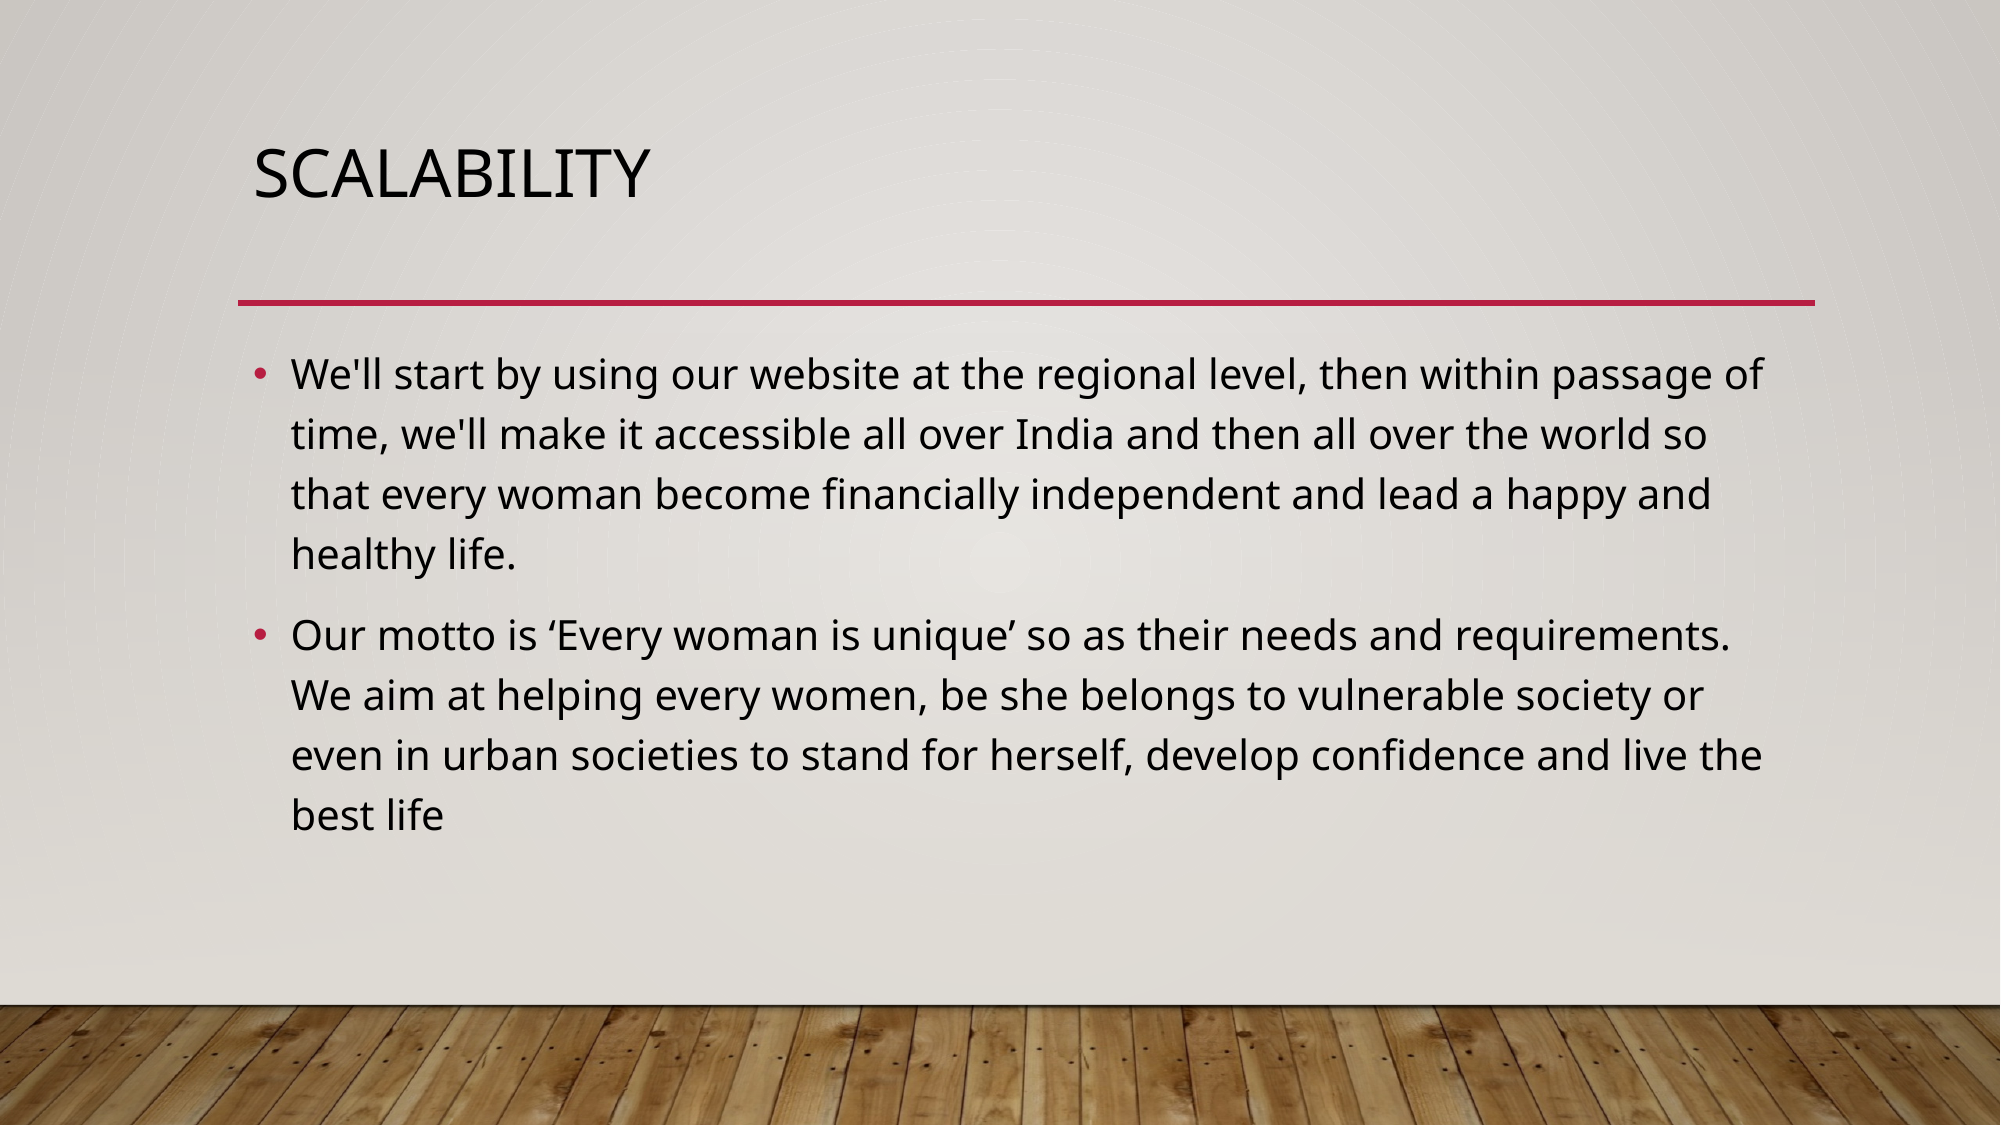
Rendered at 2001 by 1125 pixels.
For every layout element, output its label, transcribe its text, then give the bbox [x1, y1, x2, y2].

title SCALABILITY [238, 131, 1814, 305]
list We'll start by using our website at the regional level, then within passage of time, we'll make it accessible all over India and then all over the world so that every woman become financially independent and lead a happy and healthy life. Our motto is ‘Every woman is unique’ so as their needs and requirements. We aim at helping every women, be she belongs to vulnerable society or even in urban societies to stand for herself, develop confidence and live the best life [238, 330, 1814, 897]
picture [0, 1005, 2000, 1125]
